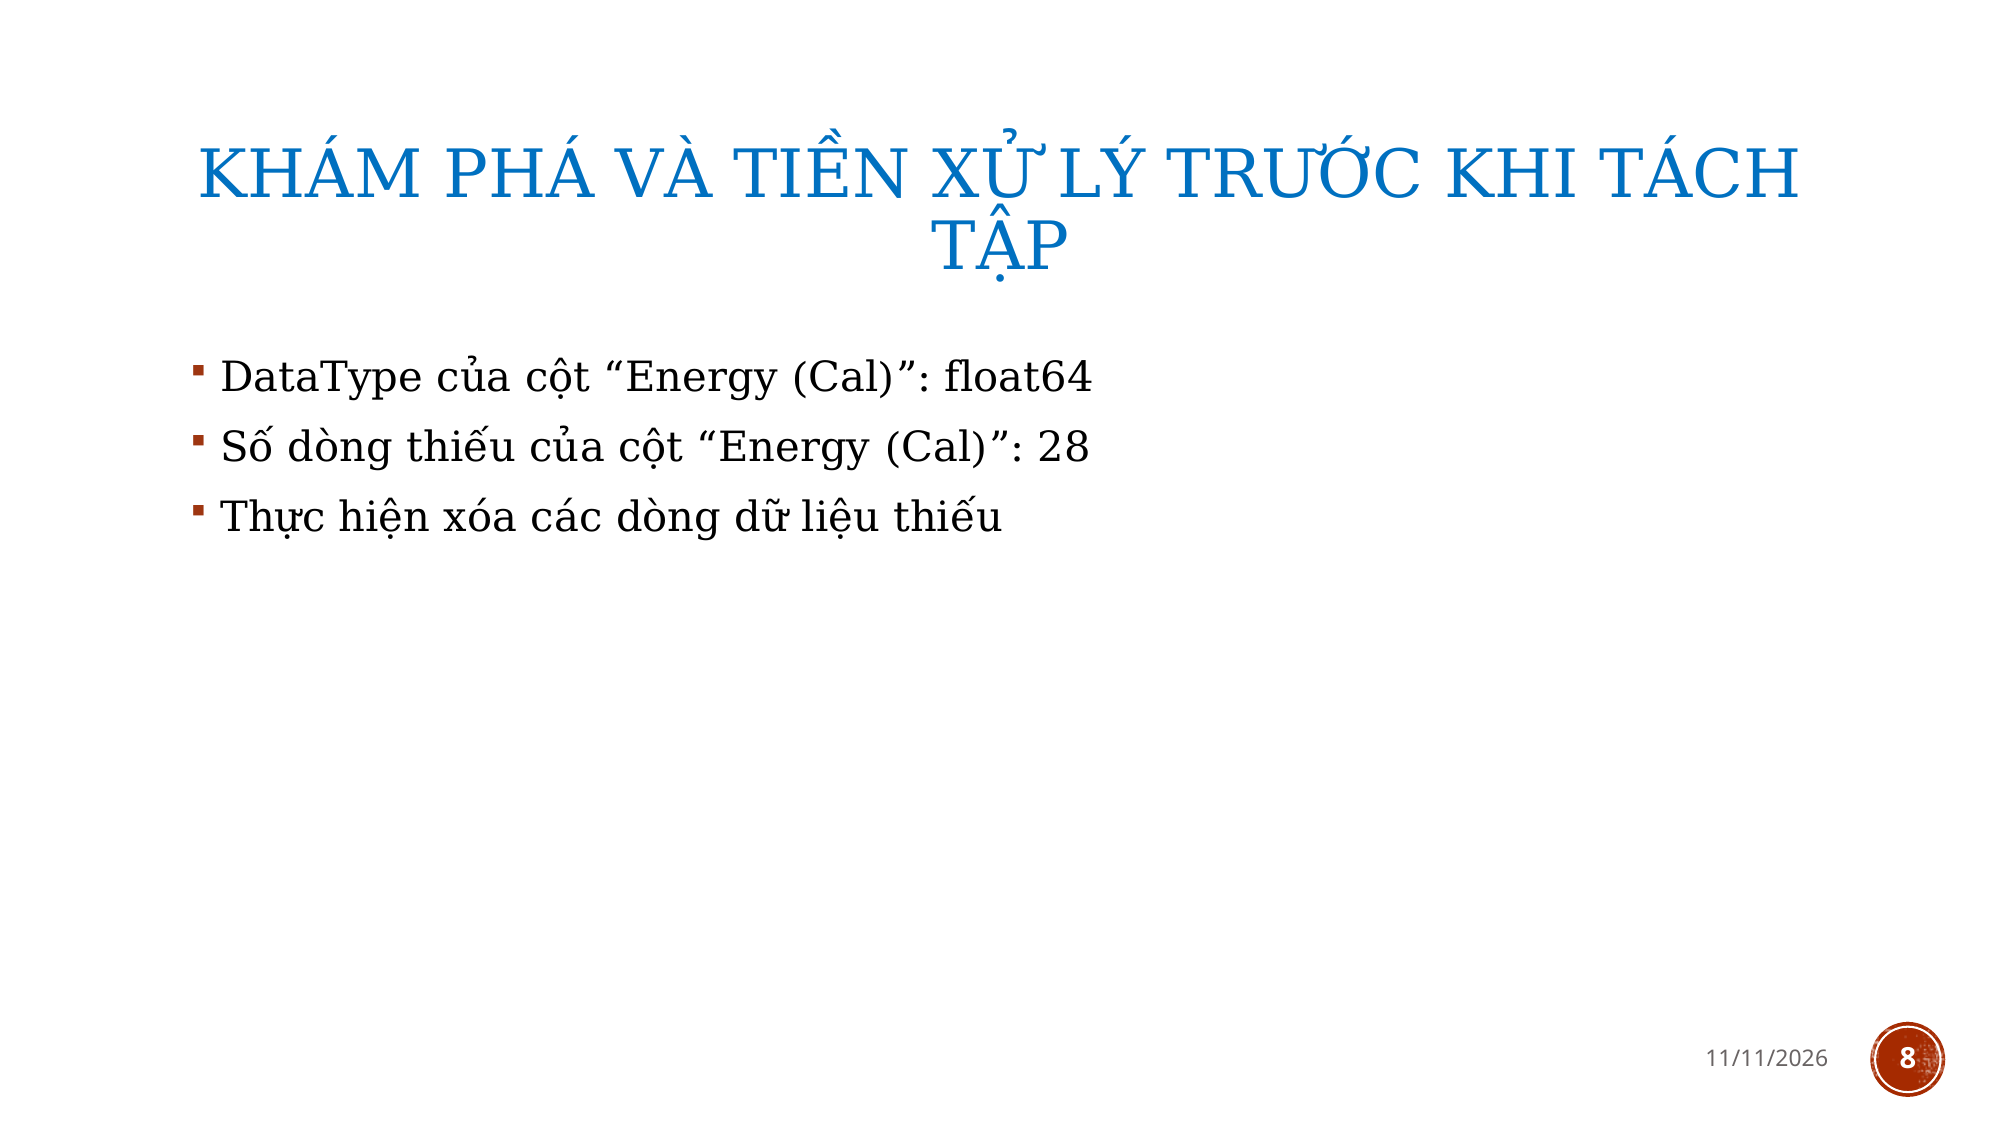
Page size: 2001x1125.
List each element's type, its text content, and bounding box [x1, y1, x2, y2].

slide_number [1306, 1028, 1844, 1089]
list DataType của cột “Energy (Cal)”: float64 Số dòng thiếu của cột “Energy (Cal)”: 28 Thực hiện xóa các dòng dữ liệu thiếu [175, 348, 1826, 1013]
title Khám phá và tiền xử lý trước khi tách tập [175, 79, 1826, 344]
slide_number 8 [1855, 1028, 1961, 1089]
